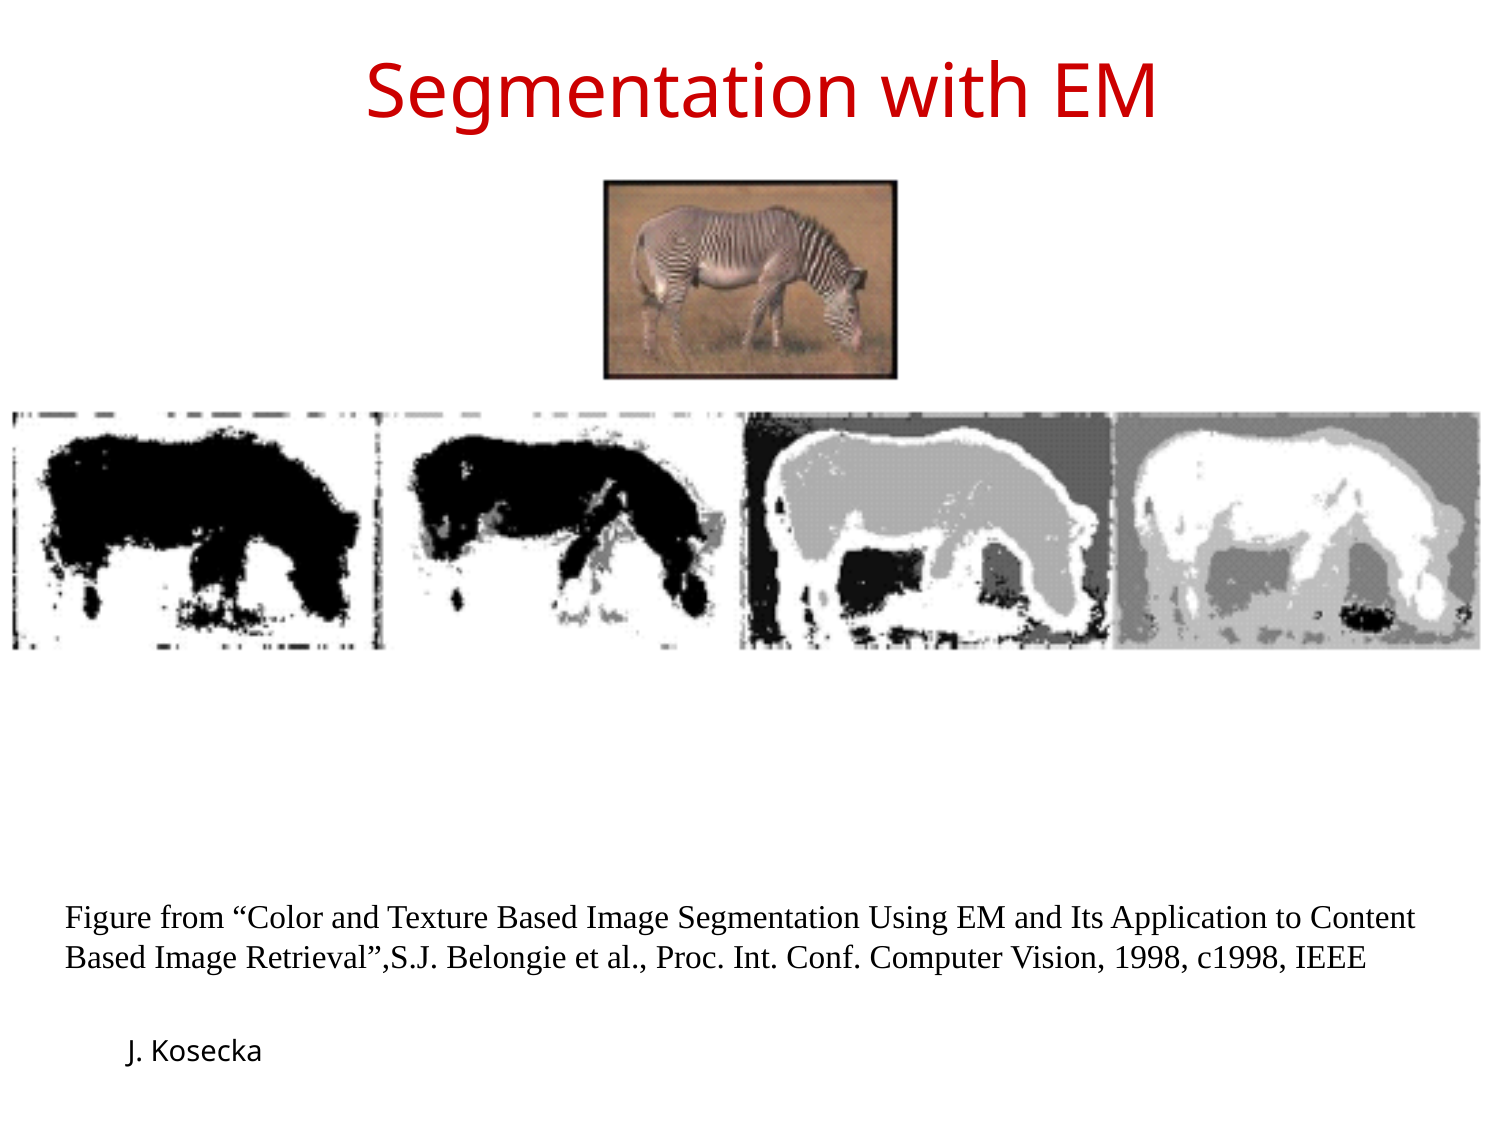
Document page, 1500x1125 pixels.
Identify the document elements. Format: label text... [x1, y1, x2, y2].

picture [0, 162, 1500, 664]
text_box Figure from “Color and Texture Based Image Segmentation Using EM and Its Application to Content Based Image Retrieval”,S.J. Belongie et al., Proc. Int. Conf. Computer Vision, 1998, c1998, IEEE [49, 887, 1463, 982]
slide_number J. Kosecka [112, 1025, 415, 1100]
text_box Segmentation with EM [237, 49, 1290, 125]
